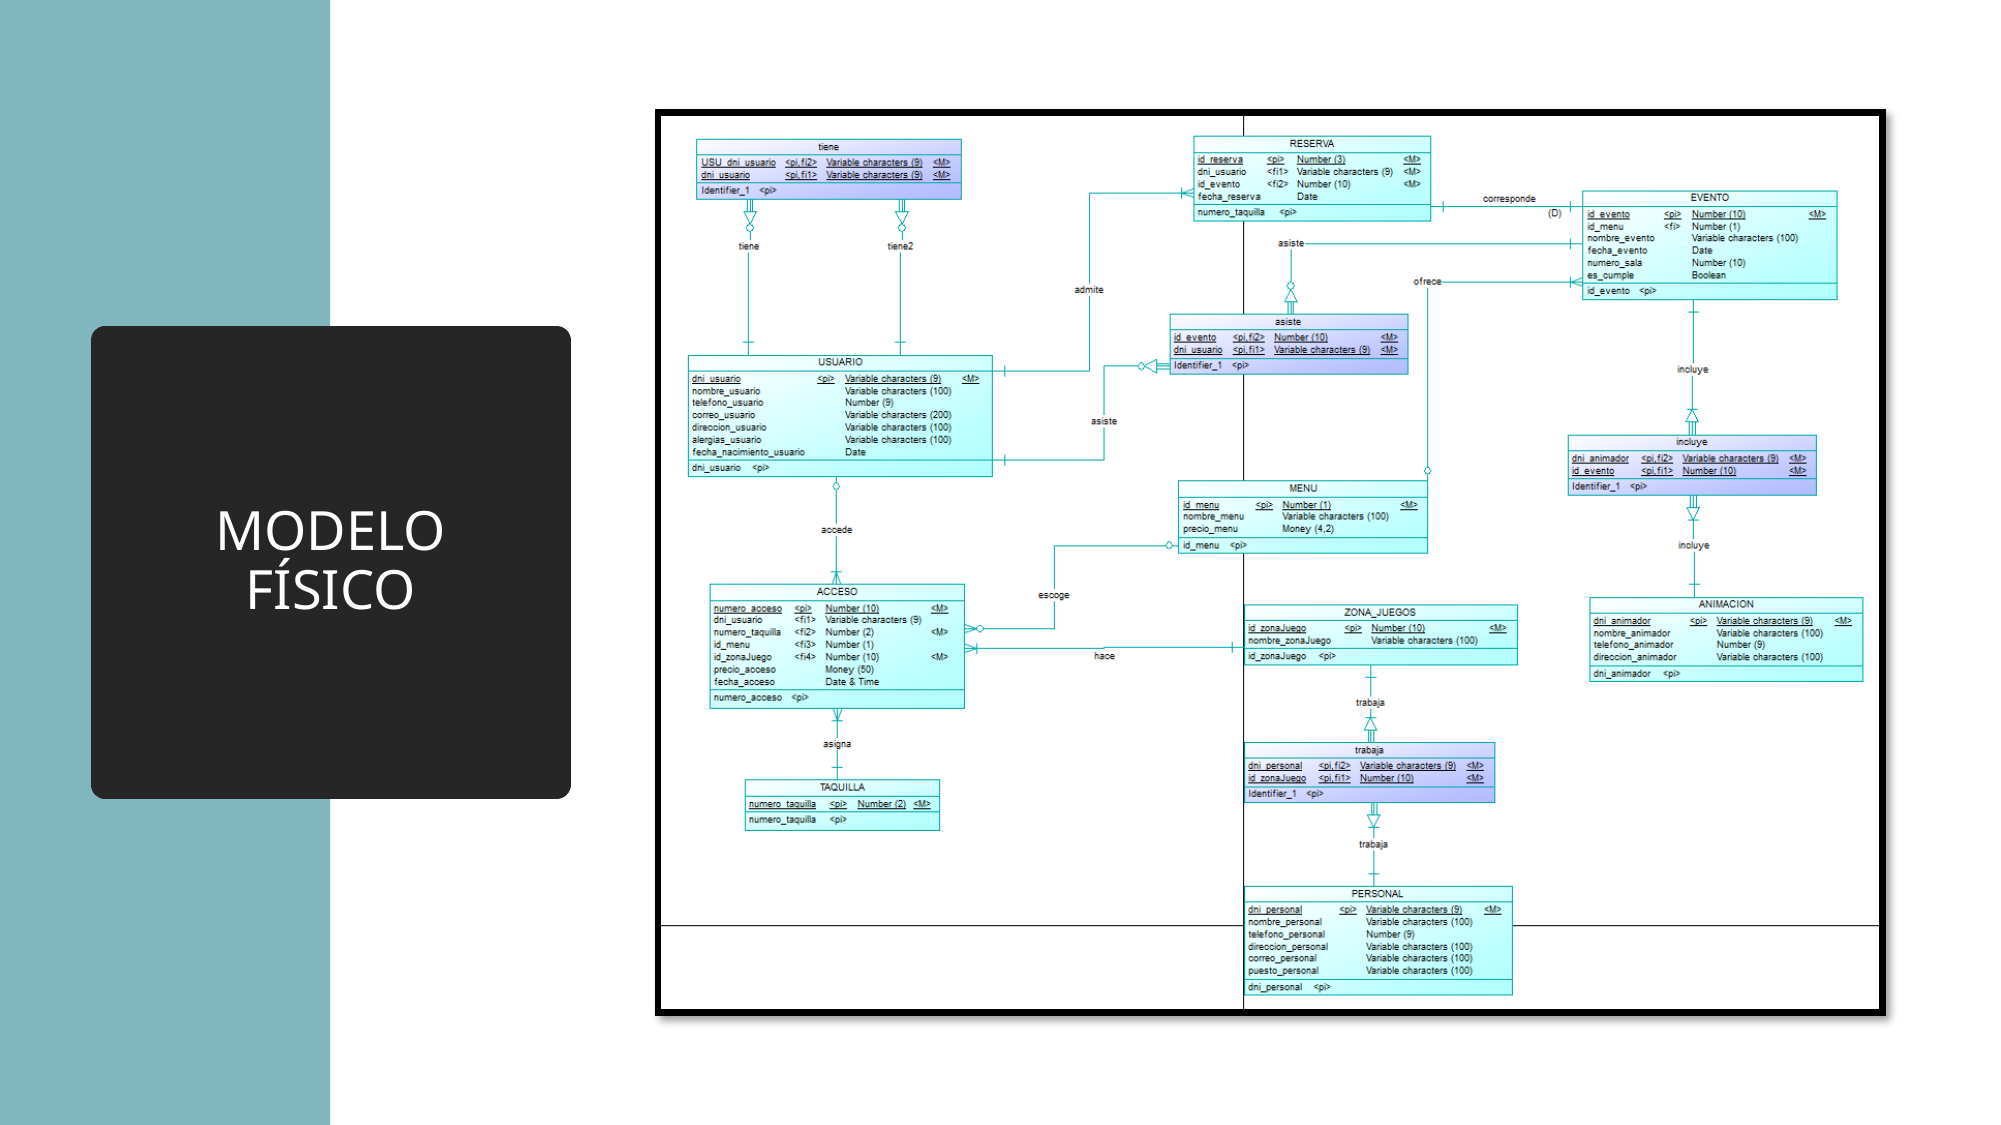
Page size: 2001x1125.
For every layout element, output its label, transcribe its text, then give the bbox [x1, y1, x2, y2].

title MODELO FÍSICO [105, 340, 557, 785]
picture [661, 115, 1880, 1010]
text_box [0, 0, 331, 1125]
text_box [331, 0, 2000, 1125]
